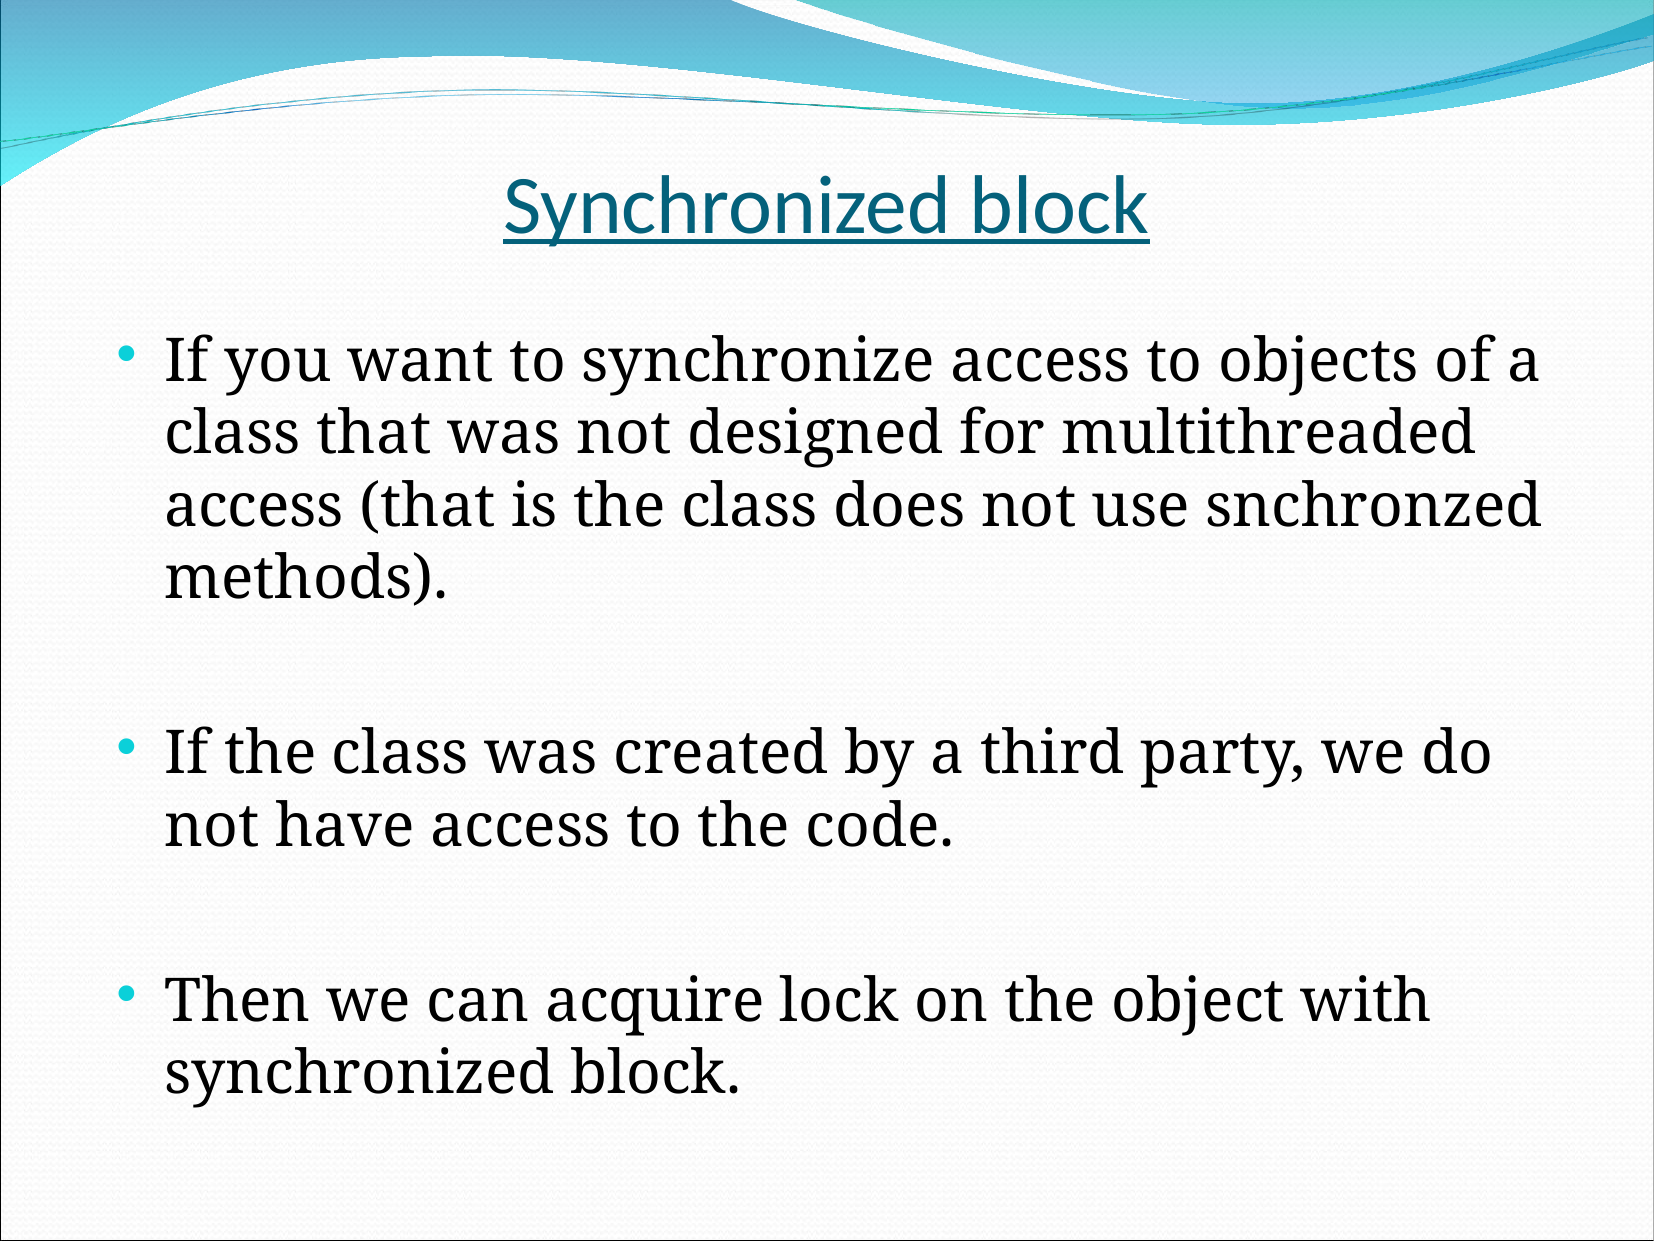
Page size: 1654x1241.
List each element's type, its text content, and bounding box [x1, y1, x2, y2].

picture [0, 0, 1654, 1241]
text_box If you want to synchronize access to objects of a class that was not designed for multithreaded access (that is the class does not use snchronzed methods). If the class was created by a third party, we do not have access to the code. Then we can acquire lock on the object with synchronized block. [82, 224, 1571, 945]
text_box Synchronized block [82, 43, 1571, 224]
